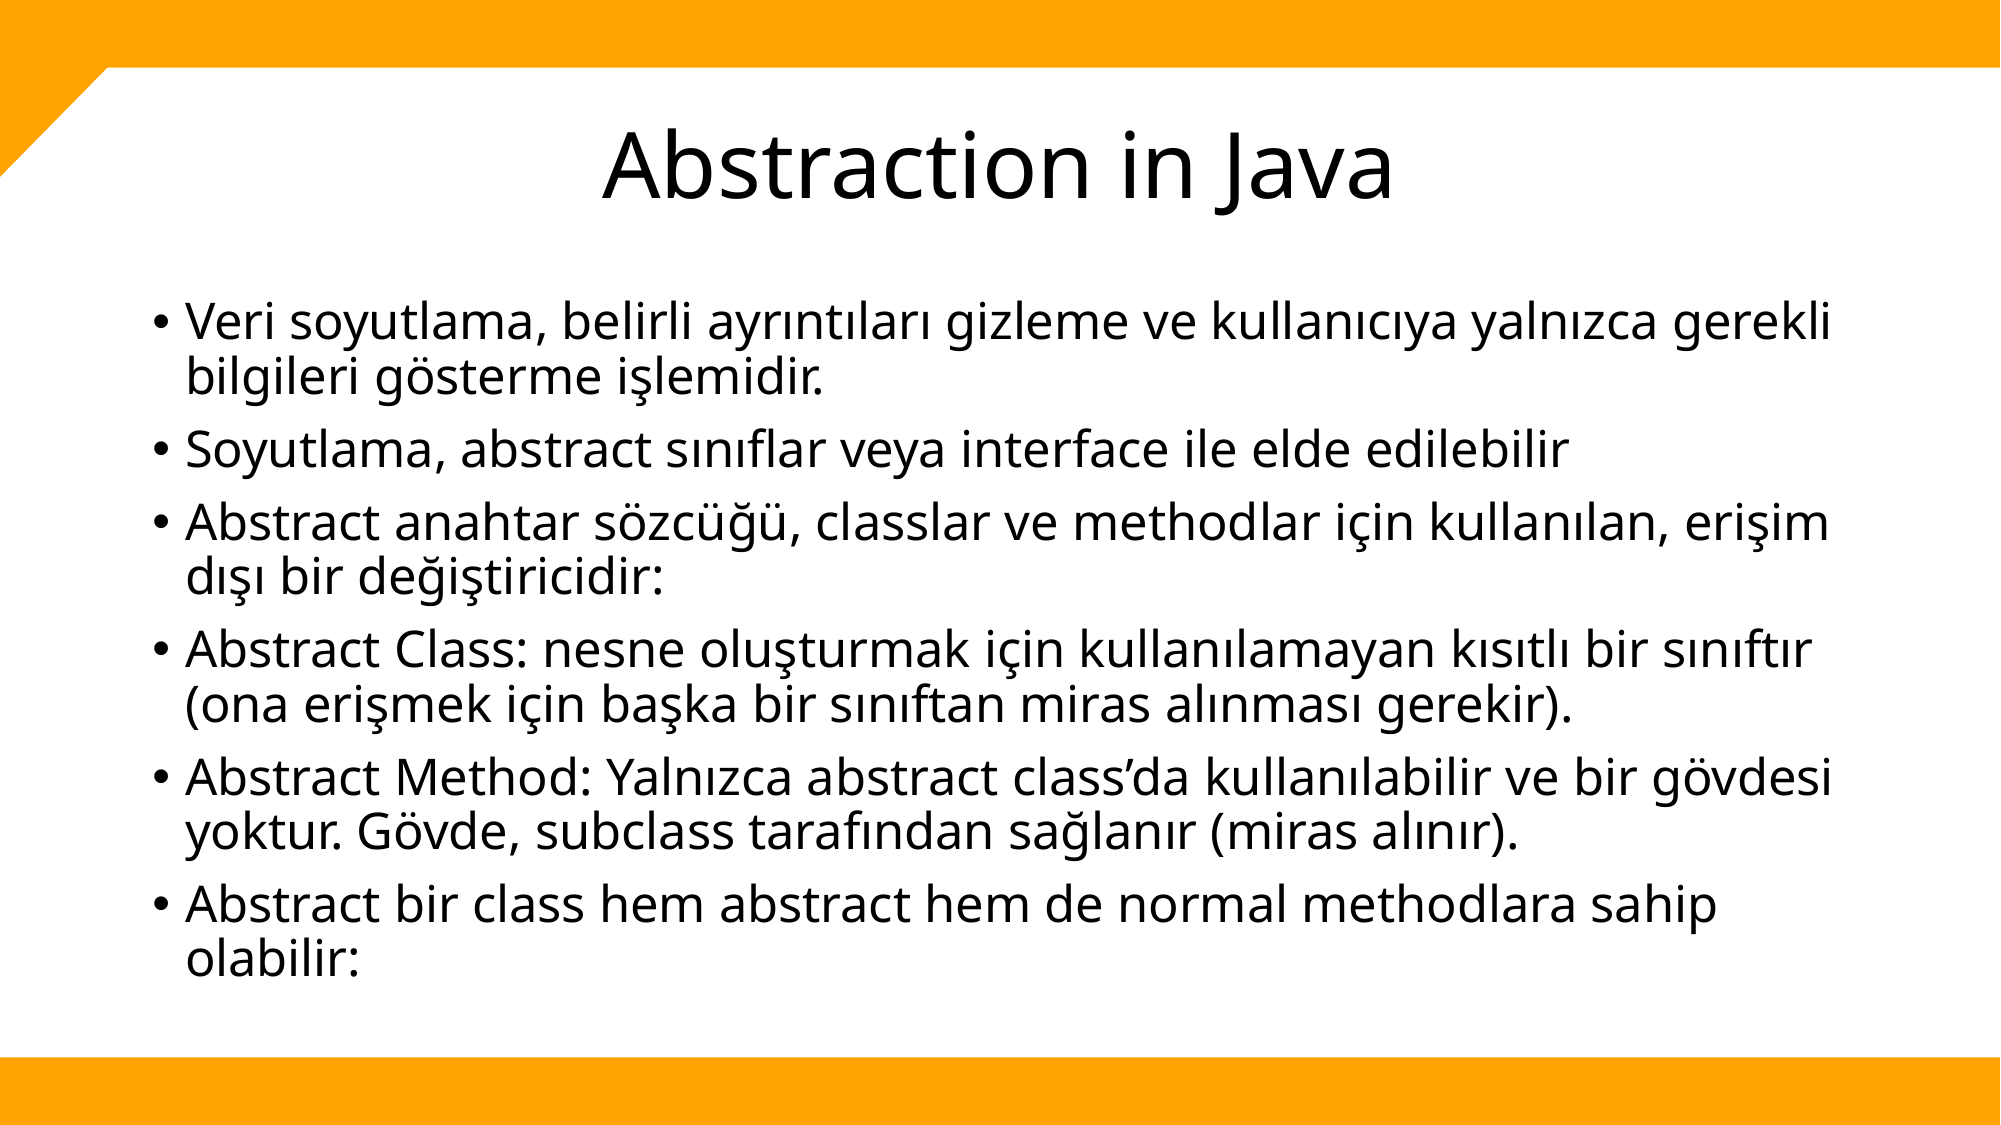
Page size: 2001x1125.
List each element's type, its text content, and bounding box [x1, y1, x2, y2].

title Abstraction in Java [137, 69, 1863, 278]
text_box [109, 0, 2000, 69]
text_box [0, 1056, 2000, 1125]
list Veri soyutlama, belirli ayrıntıları gizleme ve kullanıcıya yalnızca gerekli bilgileri gösterme işlemidir. Soyutlama, abstract sınıflar veya interface ile elde edilebilir Abstract anahtar sözcüğü, classlar ve methodlar için kullanılan, erişim dışı bir değiştiricidir: Abstract Class: nesne oluşturmak için kullanılamayan kısıtlı bir sınıftır (ona erişmek için başka bir sınıftan miras alınması gerekir). Abstract Method: Yalnızca abstract class’da kullanılabilir ve bir gövdesi yoktur. Gövde, subclass tarafından sağlanır (miras alınır). Abstract bir class hem abstract hem de normal methodlara sahip olabilir: [137, 288, 1863, 1003]
text_box [0, 0, 176, 179]
